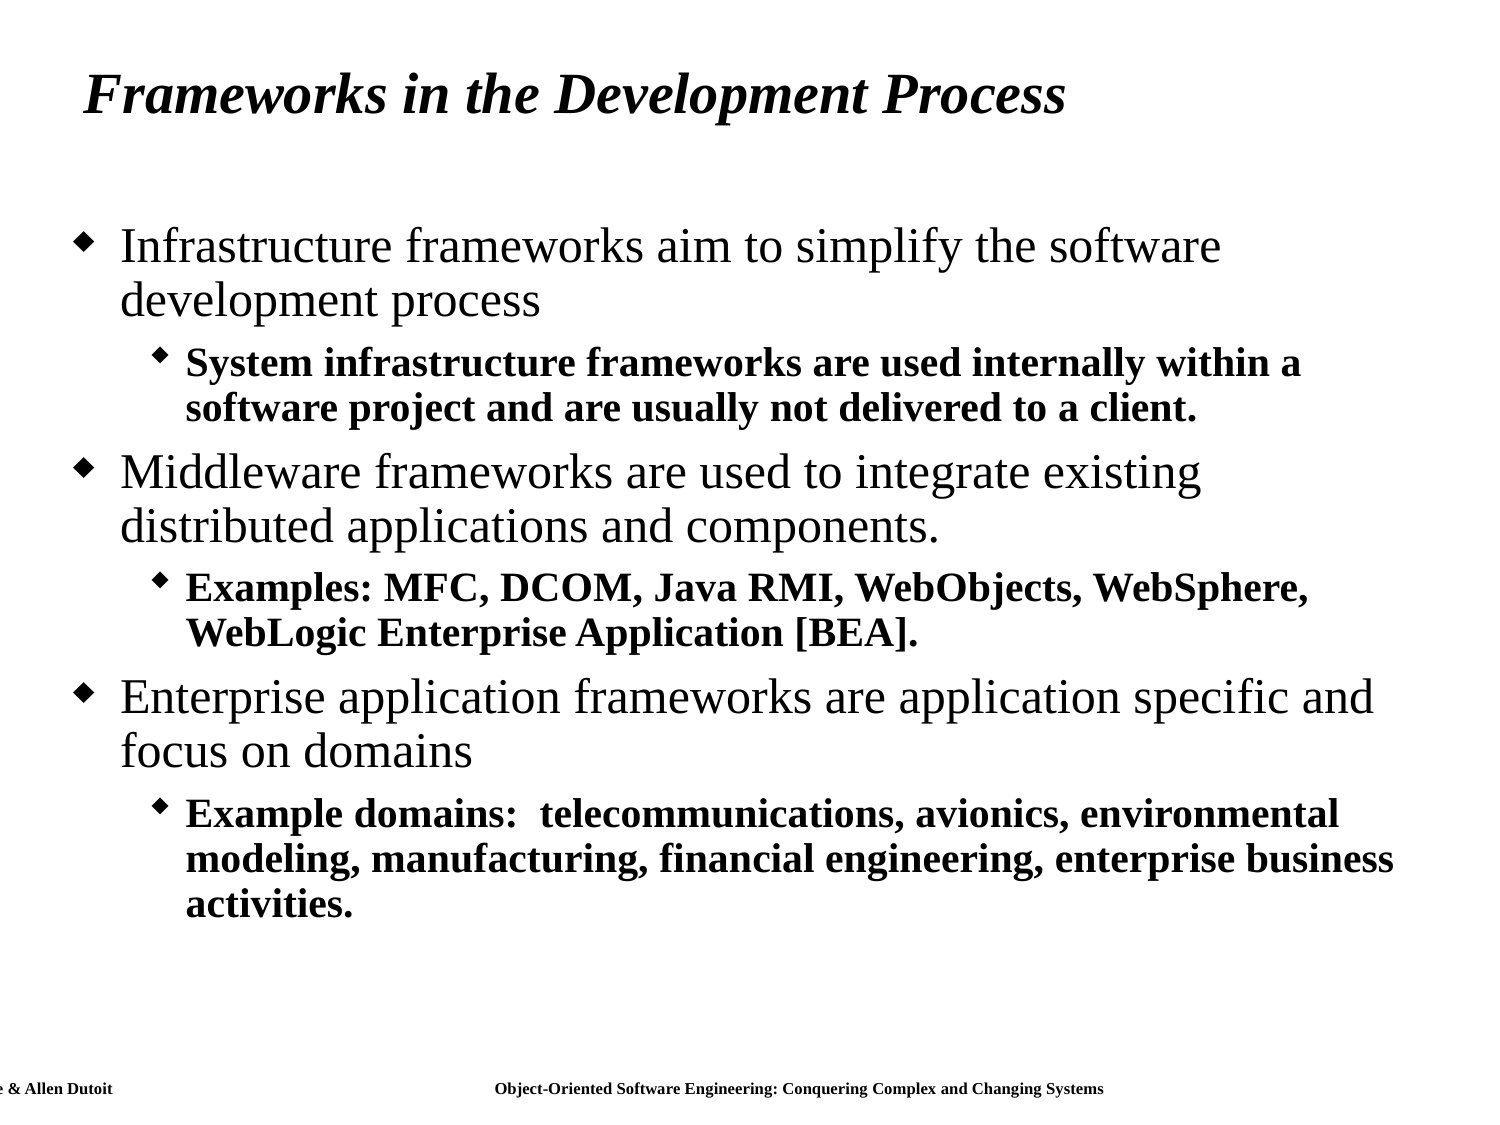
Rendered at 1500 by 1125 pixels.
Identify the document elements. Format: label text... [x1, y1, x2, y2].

list Infrastructure frameworks aim to simplify the software development process System infrastructure frameworks are used internally within a software project and are usually not delivered to a client. Middleware frameworks are used to integrate existing distributed applications and components. Examples: MFC, DCOM, Java RMI, WebObjects, WebSphere, WebLogic Enterprise Application [BEA]. Enterprise application frameworks are application specific and focus on domains Example domains: telecommunications, avionics, environmental modeling, manufacturing, financial engineering, enterprise business activities. [57, 211, 1414, 1021]
title Frameworks in the Development Process [68, 35, 1407, 153]
